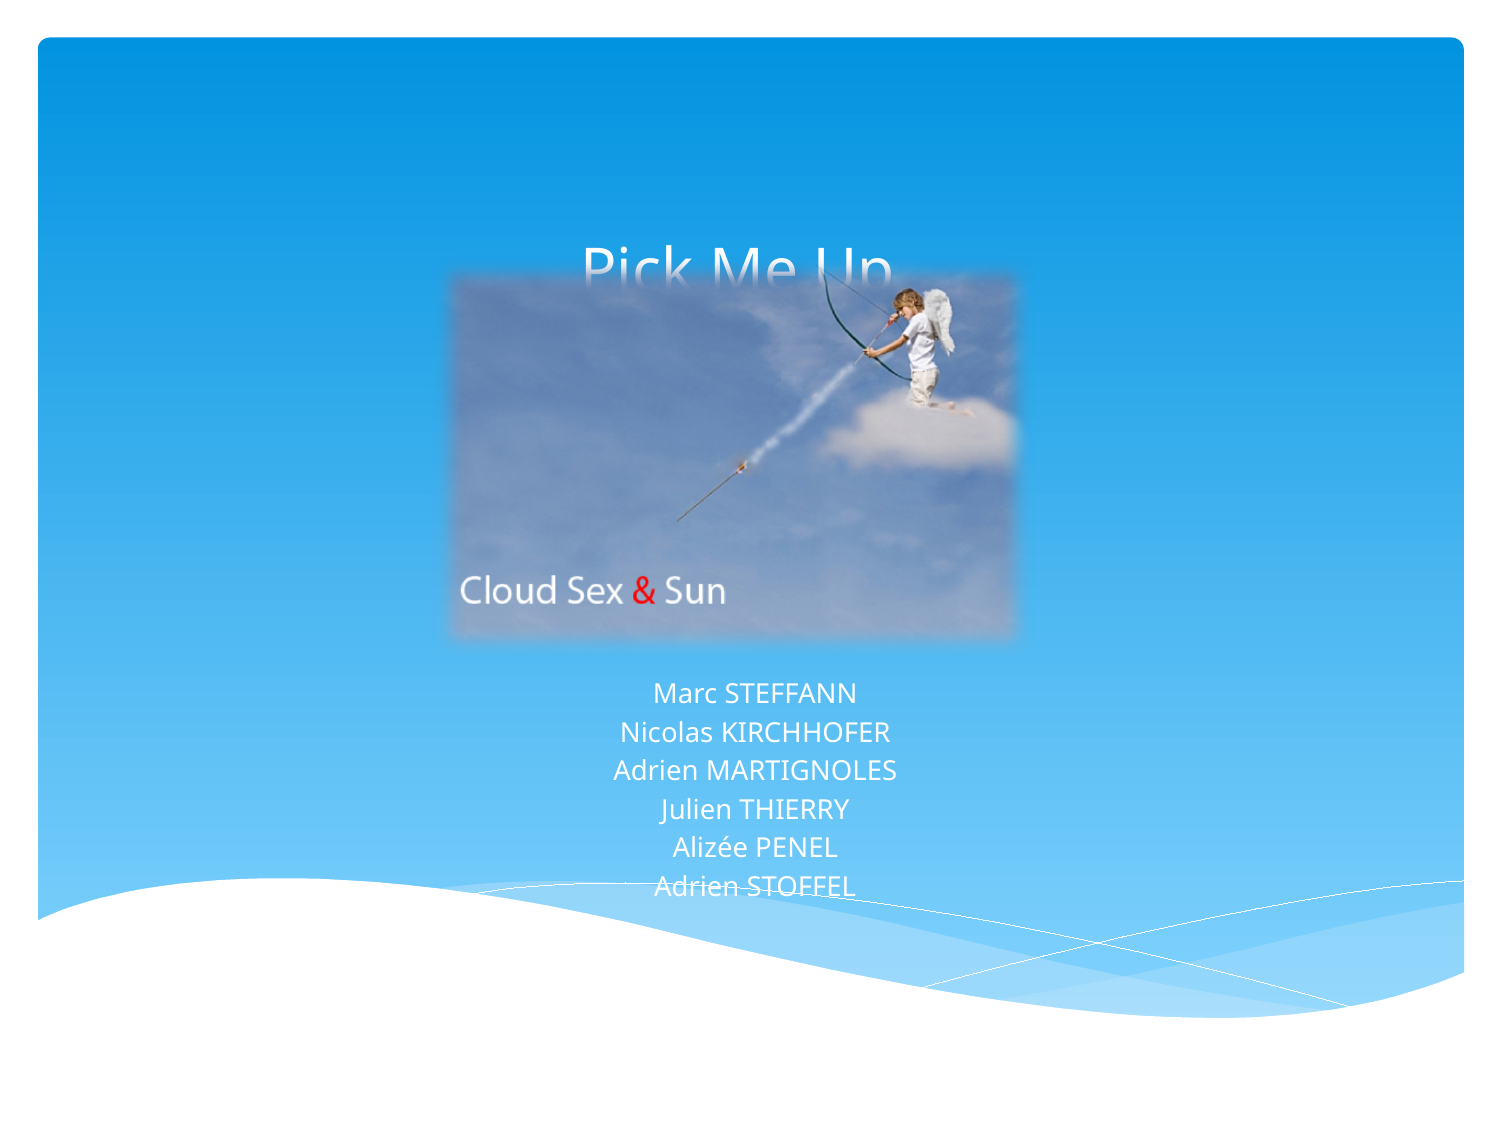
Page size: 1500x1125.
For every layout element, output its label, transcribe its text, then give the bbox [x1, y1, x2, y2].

title Pick Me Up [100, 219, 1376, 457]
picture [430, 255, 1035, 659]
subtitle Marc STEFFANN Nicolas KIRCHHOFER Adrien MARTIGNOLES Julien THIERRY Alizée PENEL Adrien STOFFEL [230, 668, 1281, 911]
